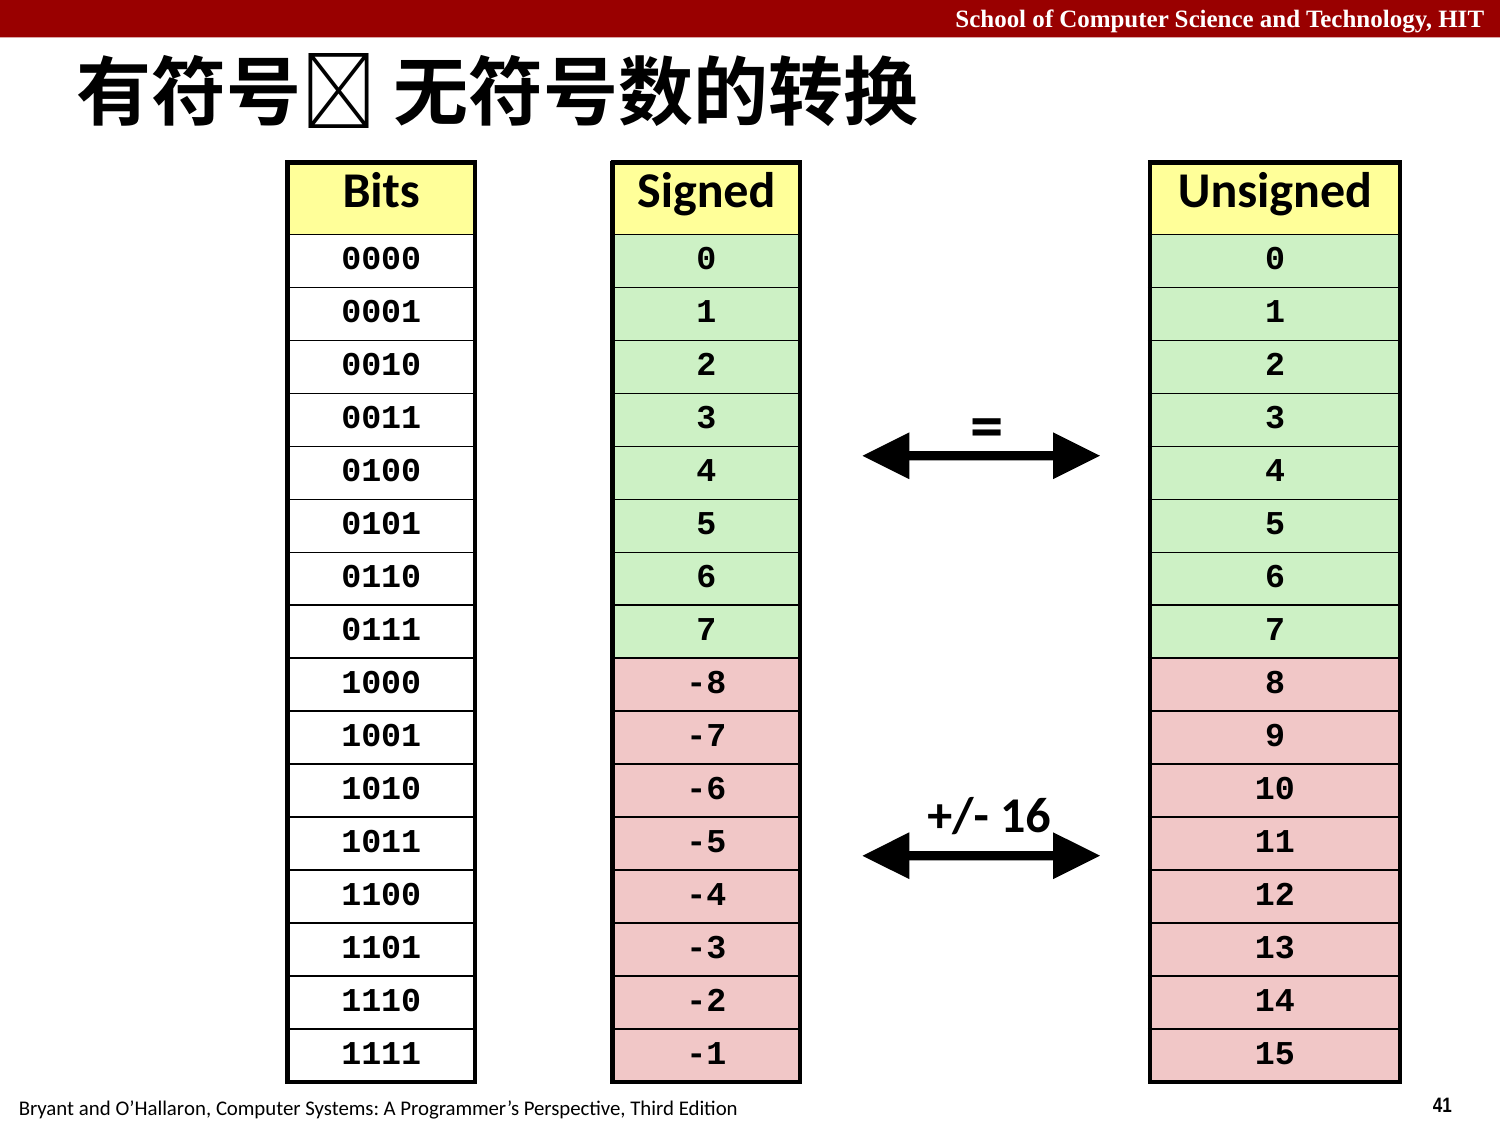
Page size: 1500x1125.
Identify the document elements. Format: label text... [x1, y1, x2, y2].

table_cell 1011 [290, 818, 473, 869]
table_cell 12 [1152, 871, 1398, 922]
table_cell 1110 [290, 977, 473, 1028]
table_cell 2 [615, 341, 798, 393]
table_cell 4 [615, 447, 798, 499]
table_cell 1111 [290, 1030, 473, 1080]
table_cell 6 [615, 553, 798, 604]
table_cell 0110 [290, 553, 473, 604]
table_header Bits [290, 165, 473, 234]
table_cell 0 [615, 235, 798, 287]
table_cell -1 [615, 1030, 798, 1080]
table_cell -2 [615, 977, 798, 1028]
table_cell 0101 [290, 500, 473, 552]
table_cell 5 [615, 500, 798, 552]
table_cell 1 [615, 288, 798, 340]
table_cell 13 [1152, 924, 1398, 975]
table_cell 0001 [290, 288, 473, 340]
table_cell 1101 [290, 924, 473, 975]
table_cell 11 [1152, 818, 1398, 869]
table_cell 8 [1152, 659, 1398, 710]
table_cell 0100 [290, 447, 473, 499]
table_cell -6 [615, 765, 798, 816]
table_cell 4 [1152, 447, 1398, 499]
table_cell -3 [615, 924, 798, 975]
table_cell 1000 [290, 659, 473, 710]
table_cell -5 [615, 818, 798, 869]
title 有符号 无符号数的转换 [66, 40, 944, 238]
table_header Unsigned [1152, 165, 1398, 234]
table_cell 0000 [290, 235, 473, 287]
table_cell 1 [1152, 288, 1398, 340]
table_cell 7 [615, 606, 798, 657]
table_cell 3 [615, 394, 798, 446]
table_header Signed [615, 165, 798, 234]
table_cell 5 [1152, 500, 1398, 552]
table_cell 0010 [290, 341, 473, 393]
table_cell 2 [1152, 341, 1398, 393]
table_cell 1010 [290, 765, 473, 816]
table_cell 0111 [290, 606, 473, 657]
table_cell -8 [615, 659, 798, 710]
table_cell -4 [615, 871, 798, 922]
table_cell 6 [1152, 553, 1398, 604]
table_cell 9 [1152, 712, 1398, 763]
table_cell 0 [1152, 235, 1398, 287]
table_cell -7 [615, 712, 798, 763]
table_cell 7 [1152, 606, 1398, 657]
table_cell 15 [1152, 1030, 1398, 1080]
table_cell 1001 [290, 712, 473, 763]
table_cell 1100 [290, 871, 473, 922]
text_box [862, 374, 1101, 472]
table_cell 3 [1152, 394, 1398, 446]
table_cell 10 [1152, 765, 1398, 816]
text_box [862, 774, 1101, 856]
table_cell 14 [1152, 977, 1398, 1028]
table_cell 0011 [290, 394, 473, 446]
